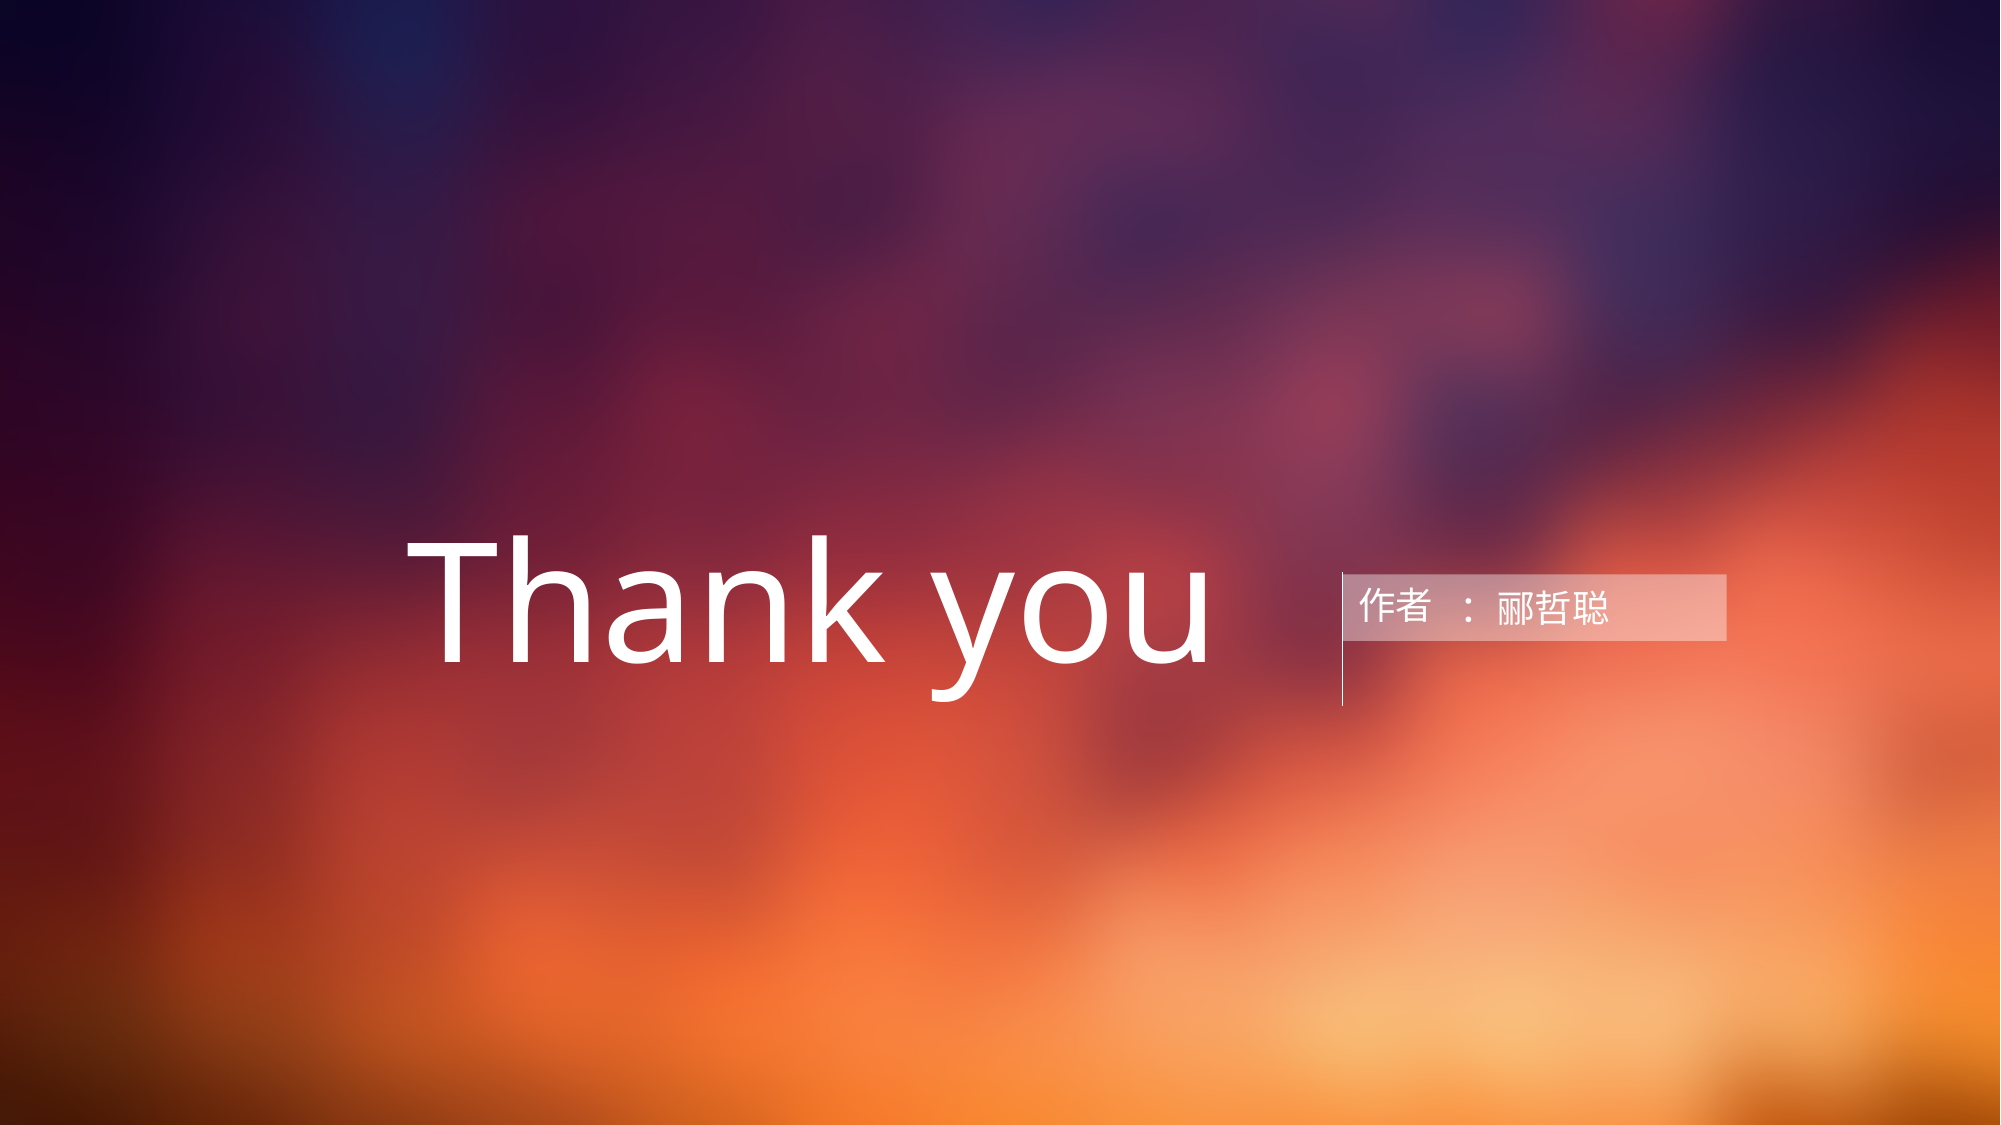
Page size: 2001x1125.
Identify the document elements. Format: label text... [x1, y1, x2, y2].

picture [0, 0, 2000, 1125]
text_box Thank you [391, 488, 1235, 704]
text_box ：郦哲聪 [1343, 573, 1728, 642]
